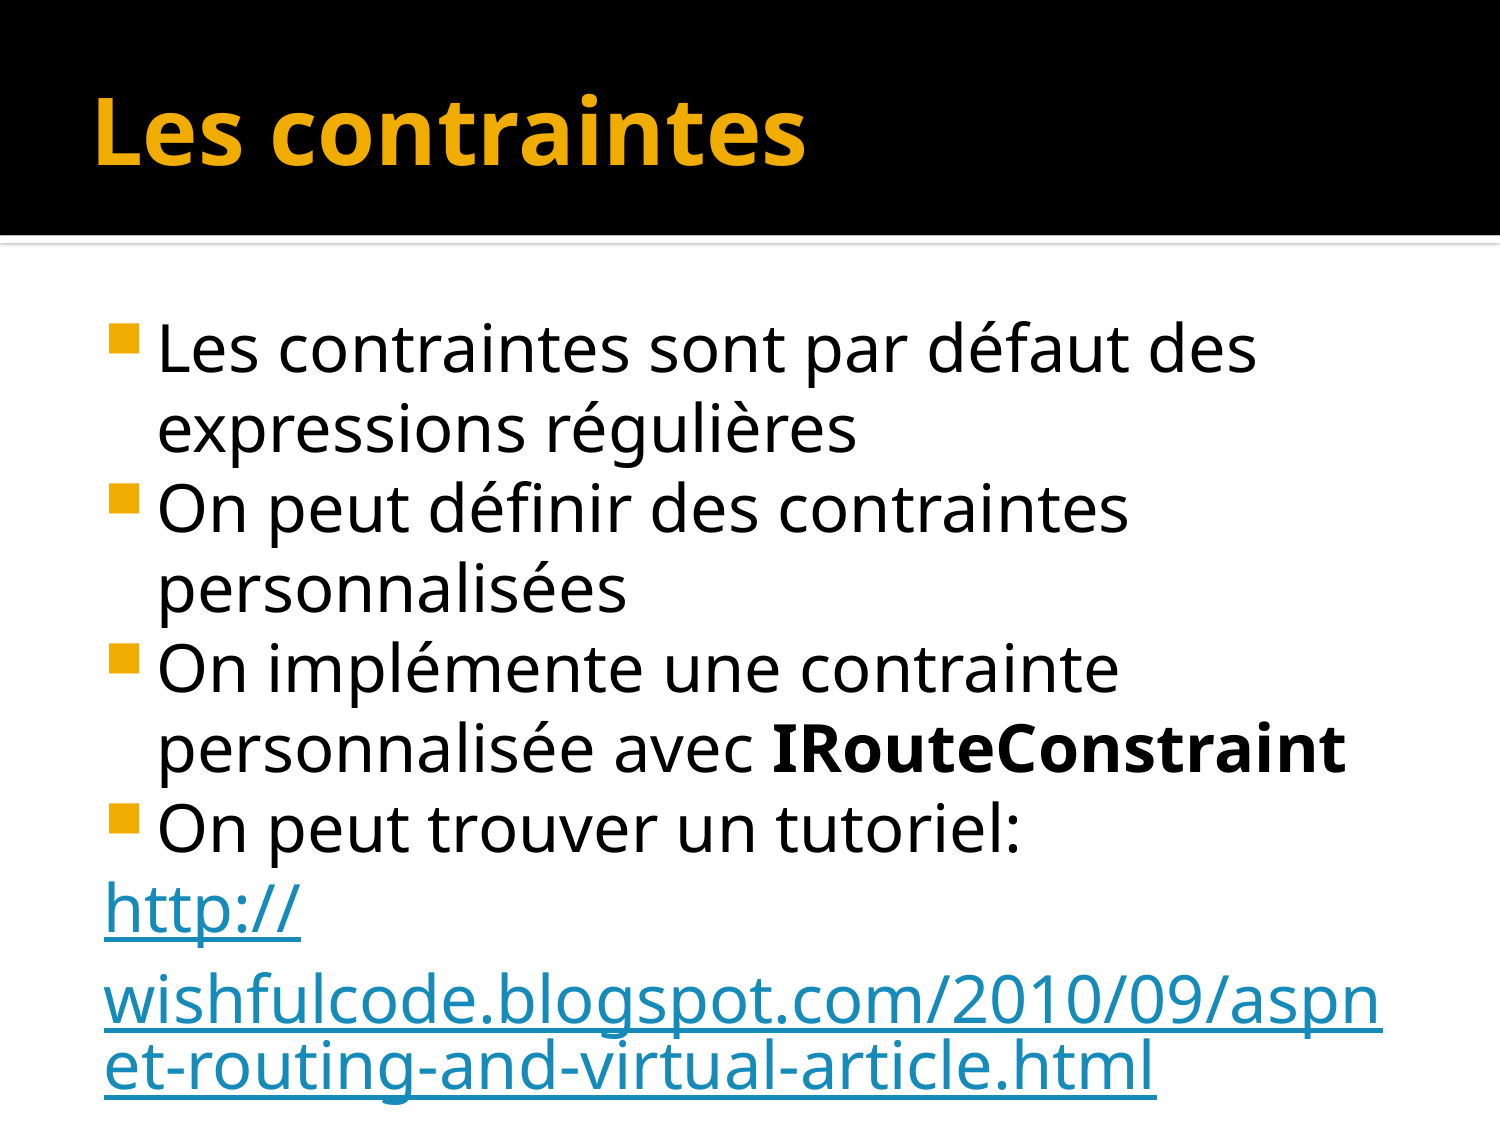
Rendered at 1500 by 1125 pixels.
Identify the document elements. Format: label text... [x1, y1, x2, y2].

title Les contraintes [75, 25, 1425, 231]
list Les contraintes sont par défaut des expressions régulières On peut définir des contraintes personnalisées On implémente une contrainte personnalisée avec IRouteConstraint On peut trouver un tutoriel: http://wishfulcode.blogspot.com/2010/09/aspnet-routing-and-virtual-article.html [75, 291, 1425, 1050]
